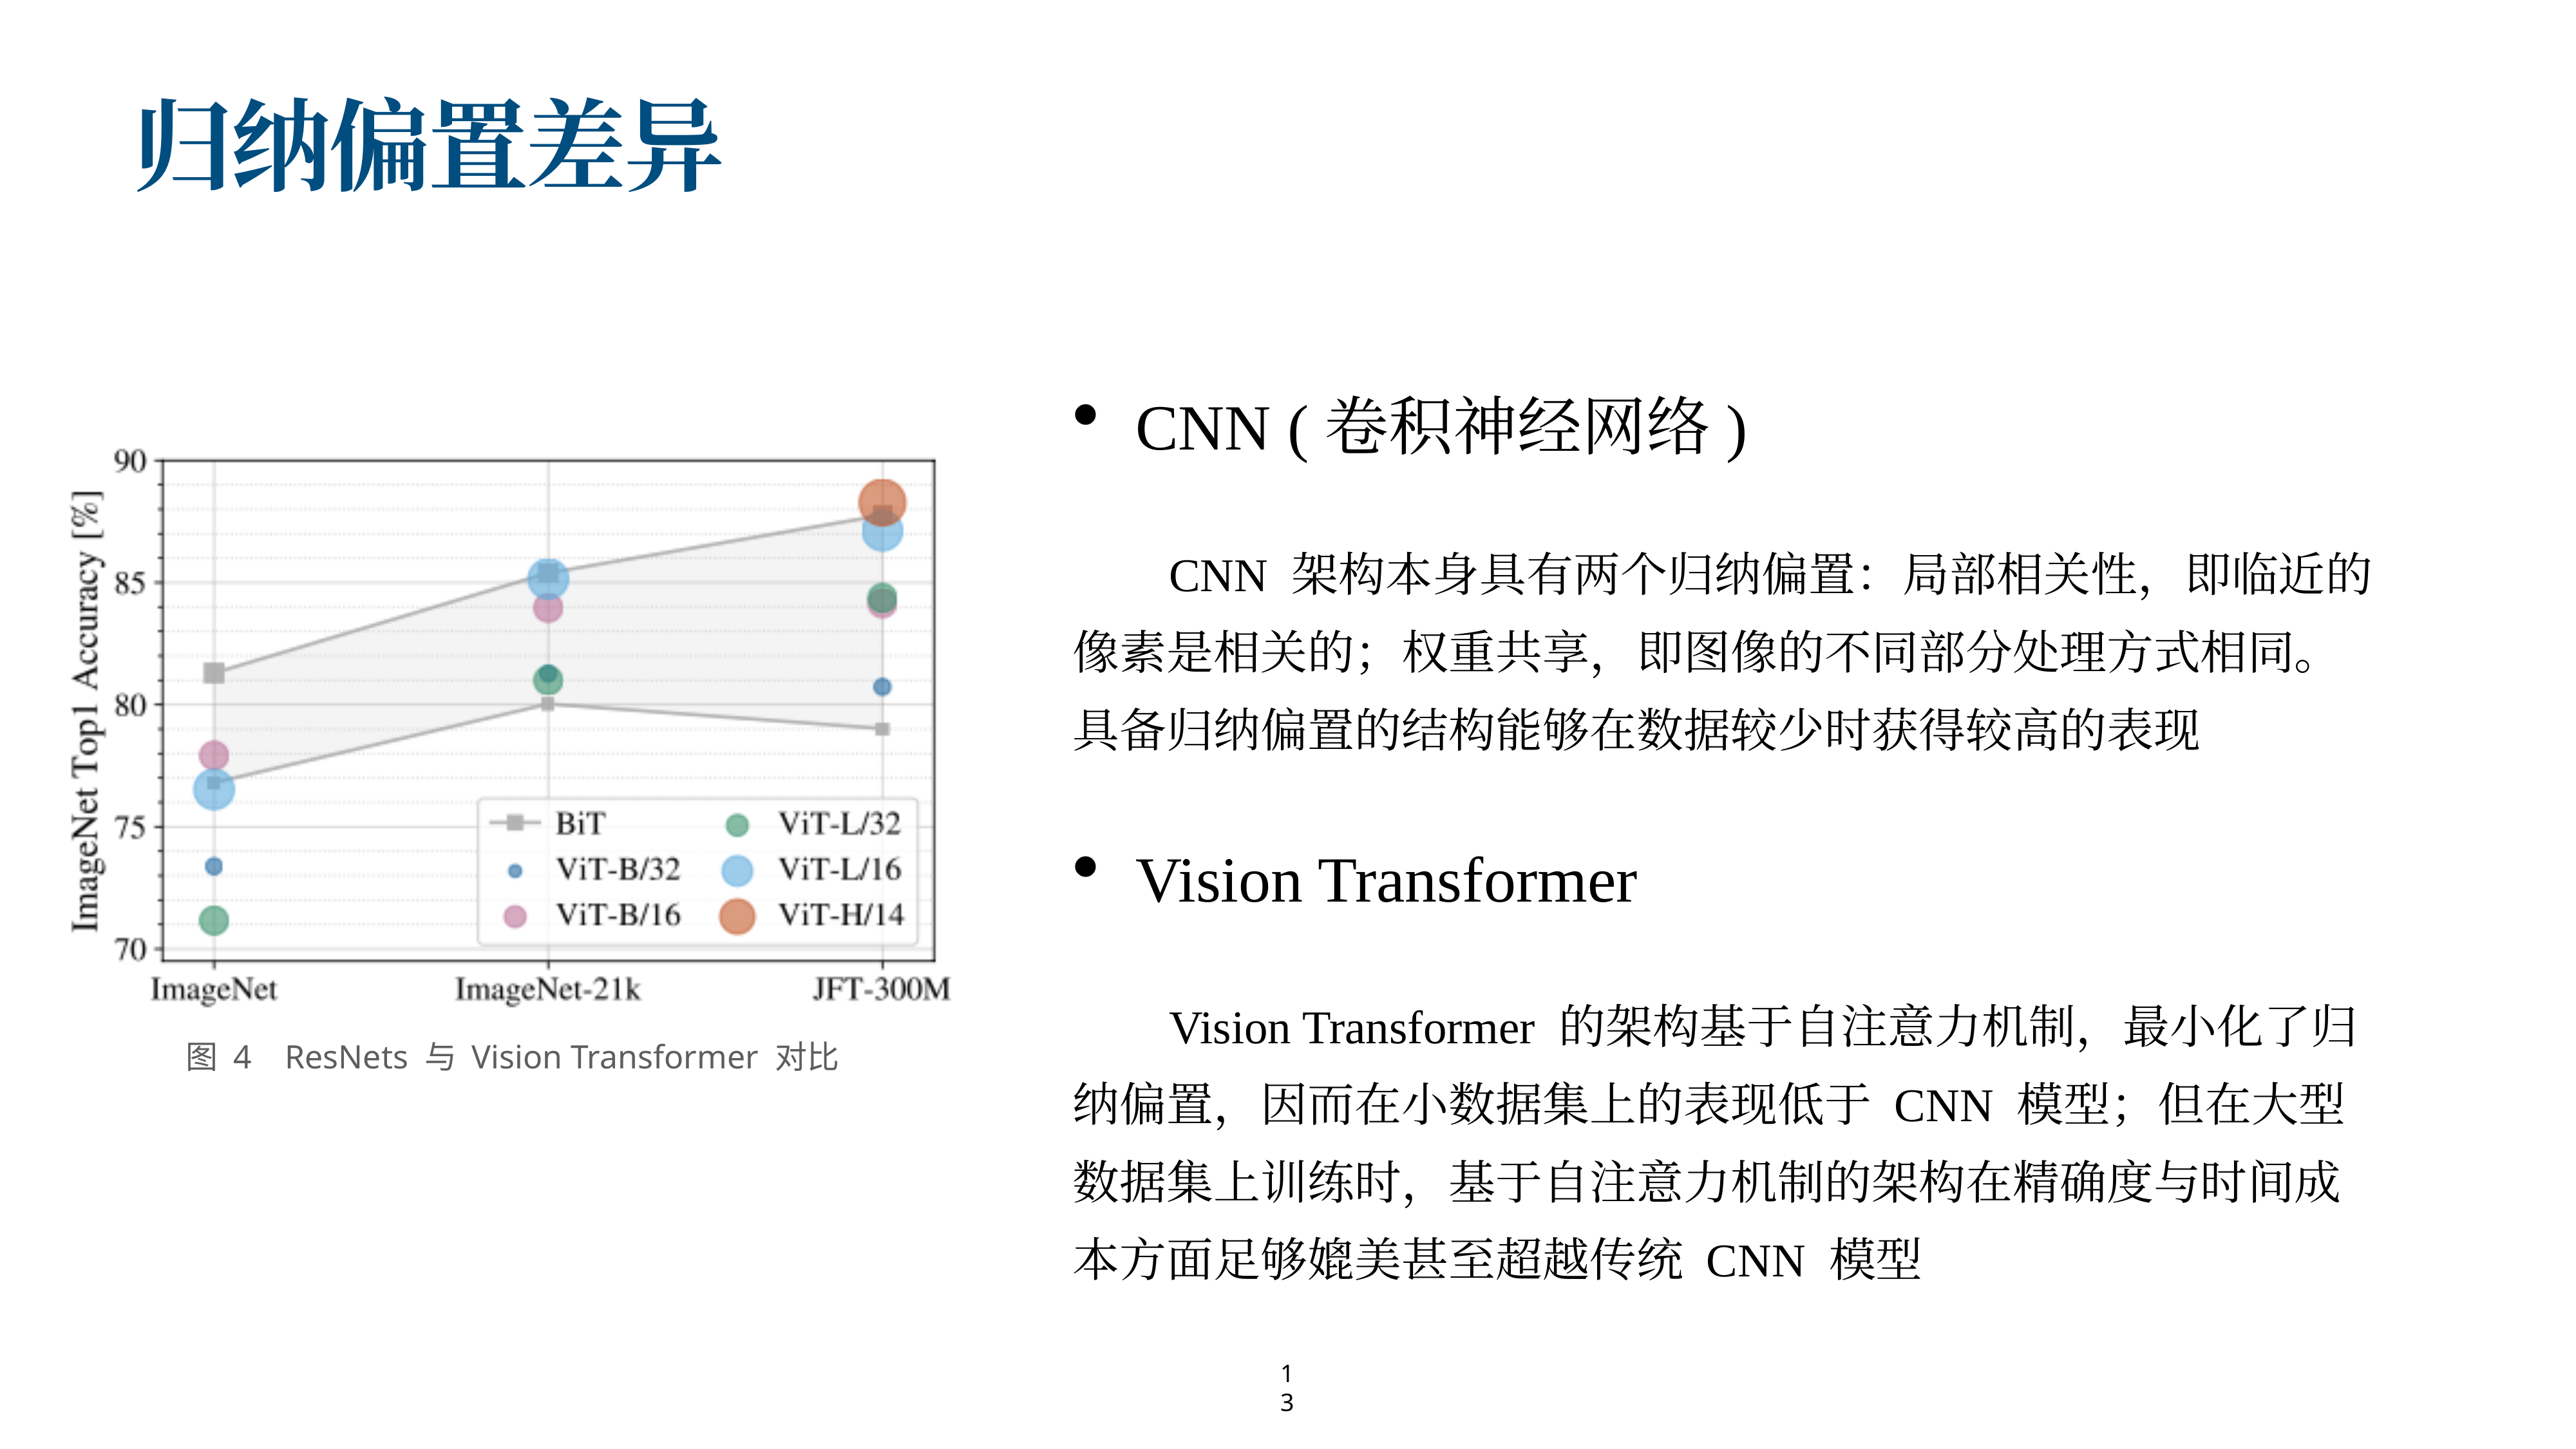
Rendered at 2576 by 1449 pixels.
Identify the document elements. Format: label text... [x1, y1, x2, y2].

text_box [33, 428, 992, 1087]
list CNN (卷积神经网络) CNN 架构本身具有两个归纳偏置：局部相关性，即临近的像素是相关的；权重共享，即图像的不同部分处理方式相同。具备归纳偏置的结构能够在数据较少时获得较高的表现 Vision Transformer Vision Transformer 的架构基于自注意力机制，最小化了归纳偏置，因而在小数据集上的表现低于 CNN 模型；但在大型数据集上训练时，基于自注意力机制的架构在精确度与时间成本方面足够媲美甚至超越传统 CNN 模型 [1066, 325, 2389, 1327]
title 归纳偏置差异 [127, 100, 2449, 252]
slide_number 13 [1268, 1381, 1307, 1422]
